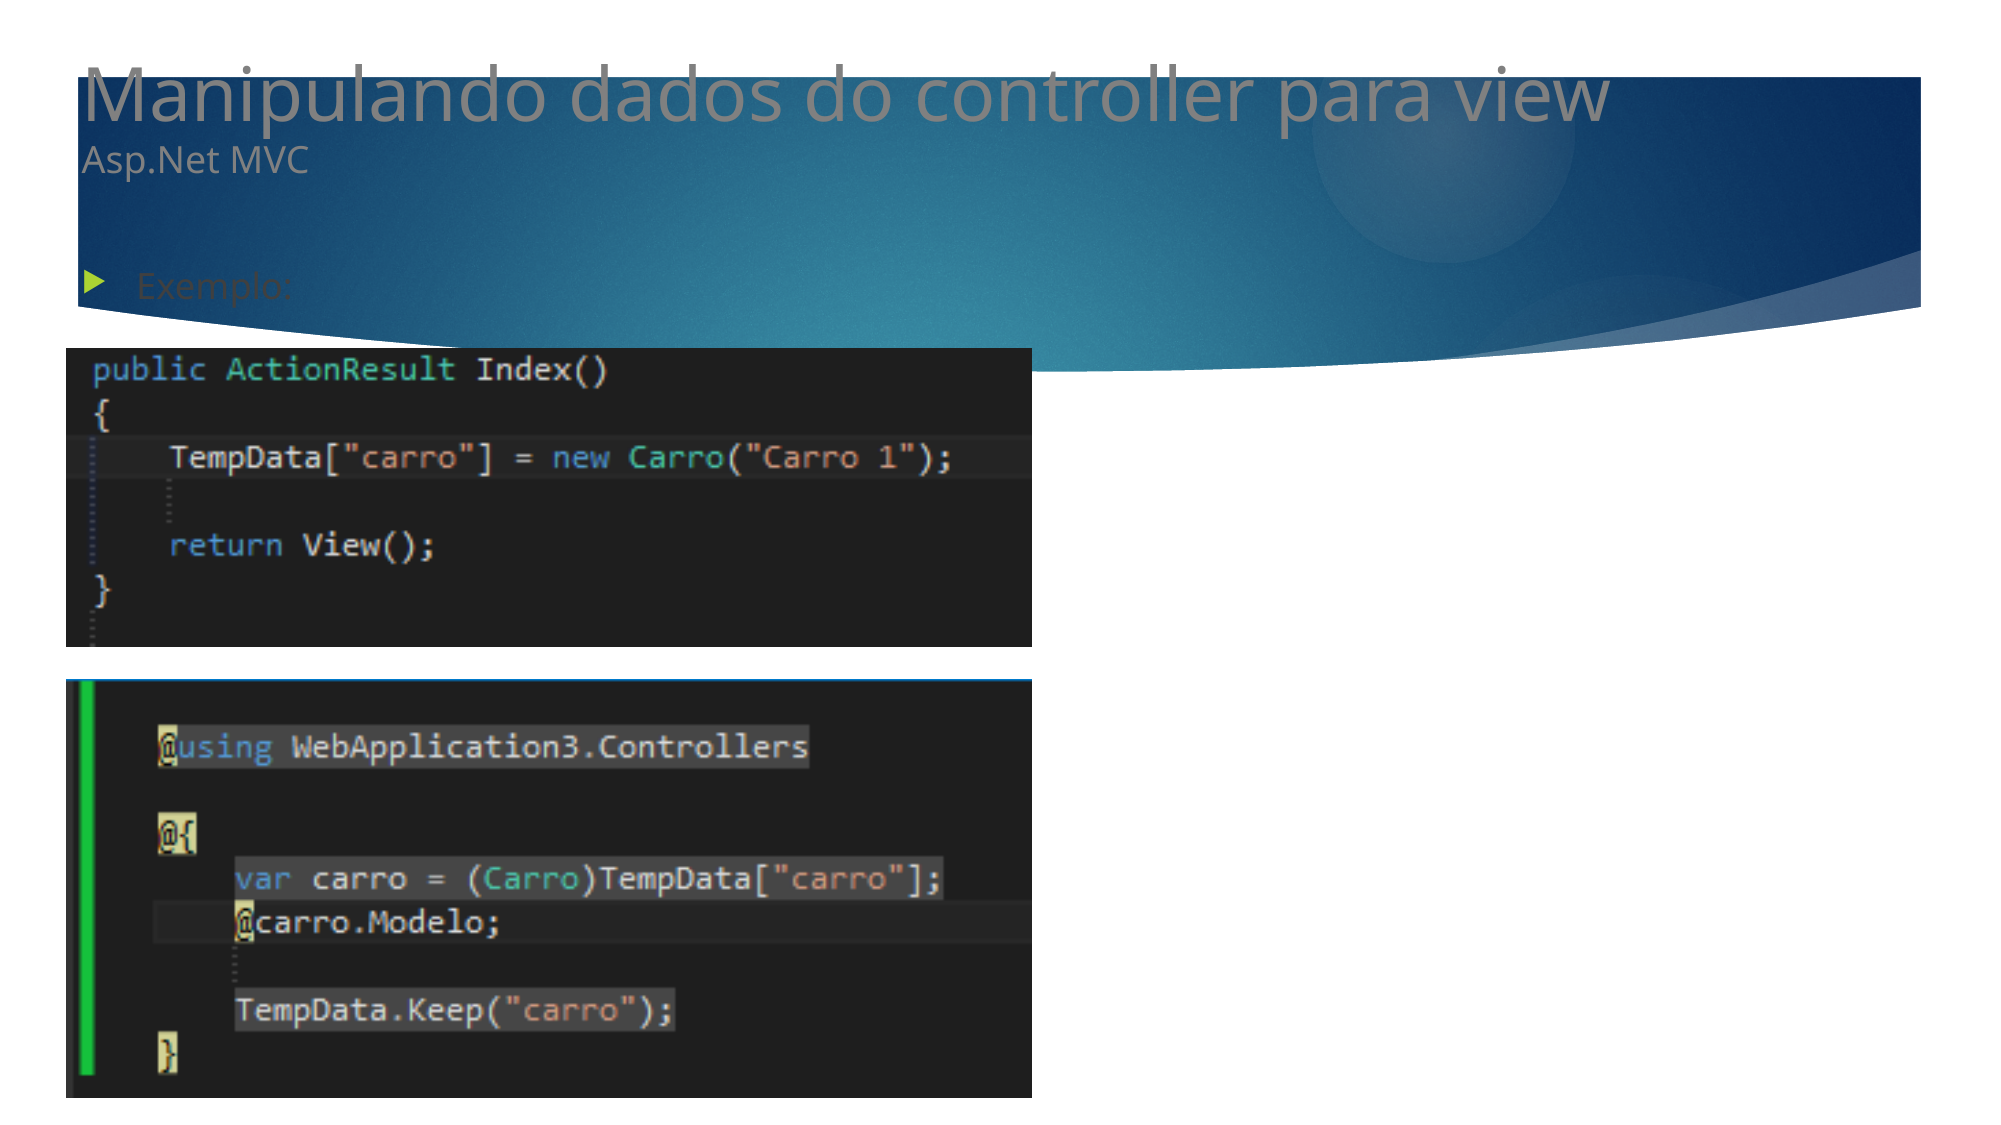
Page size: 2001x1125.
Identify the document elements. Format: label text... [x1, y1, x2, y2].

text_box Exemplo: [66, 234, 425, 315]
picture [66, 347, 1033, 647]
title Manipulando dados do controller para view Asp.Net MVC [66, 75, 1833, 243]
picture [66, 678, 1033, 1098]
